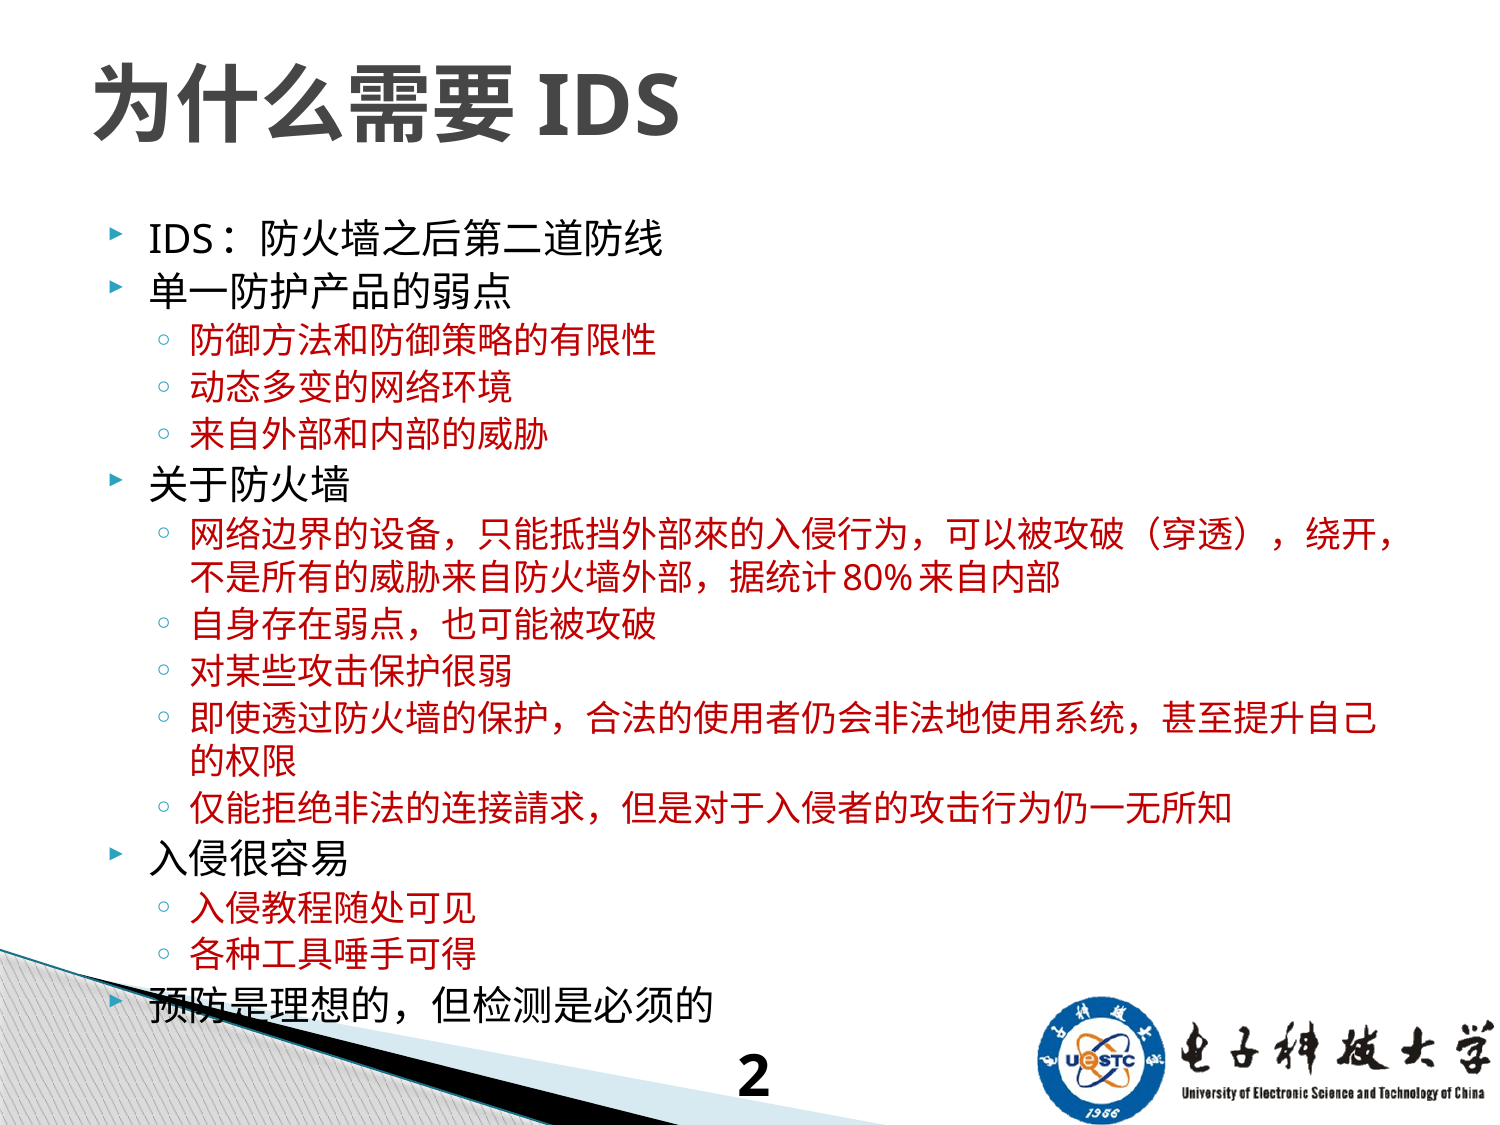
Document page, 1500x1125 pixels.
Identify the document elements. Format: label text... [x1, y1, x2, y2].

list IDS：防火墙之后第二道防线 单一防护产品的弱点 防御方法和防御策略的有限性 动态多变的网络环境 来自外部和内部的威胁 关于防火墙 网络边界的设备，只能抵挡外部來的入侵行为，可以被攻破（穿透），绕开，不是所有的威胁来自防火墙外部，据统计80%来自内部 自身存在弱点，也可能被攻破 对某些攻击保护很弱 即使透过防火墙的保护，合法的使用者仍会非法地使用系统，甚至提升自己的权限 仅能拒绝非法的连接請求，但是对于入侵者的攻击行为仍一无所知 入侵很容易 入侵教程随处可见 各种工具唾手可得 预防是理想的，但检测是必须的 [75, 205, 1425, 1049]
slide_number 2 [701, 1051, 786, 1125]
picture [1037, 995, 1495, 1125]
title 为什么需要IDS [75, 7, 1425, 195]
